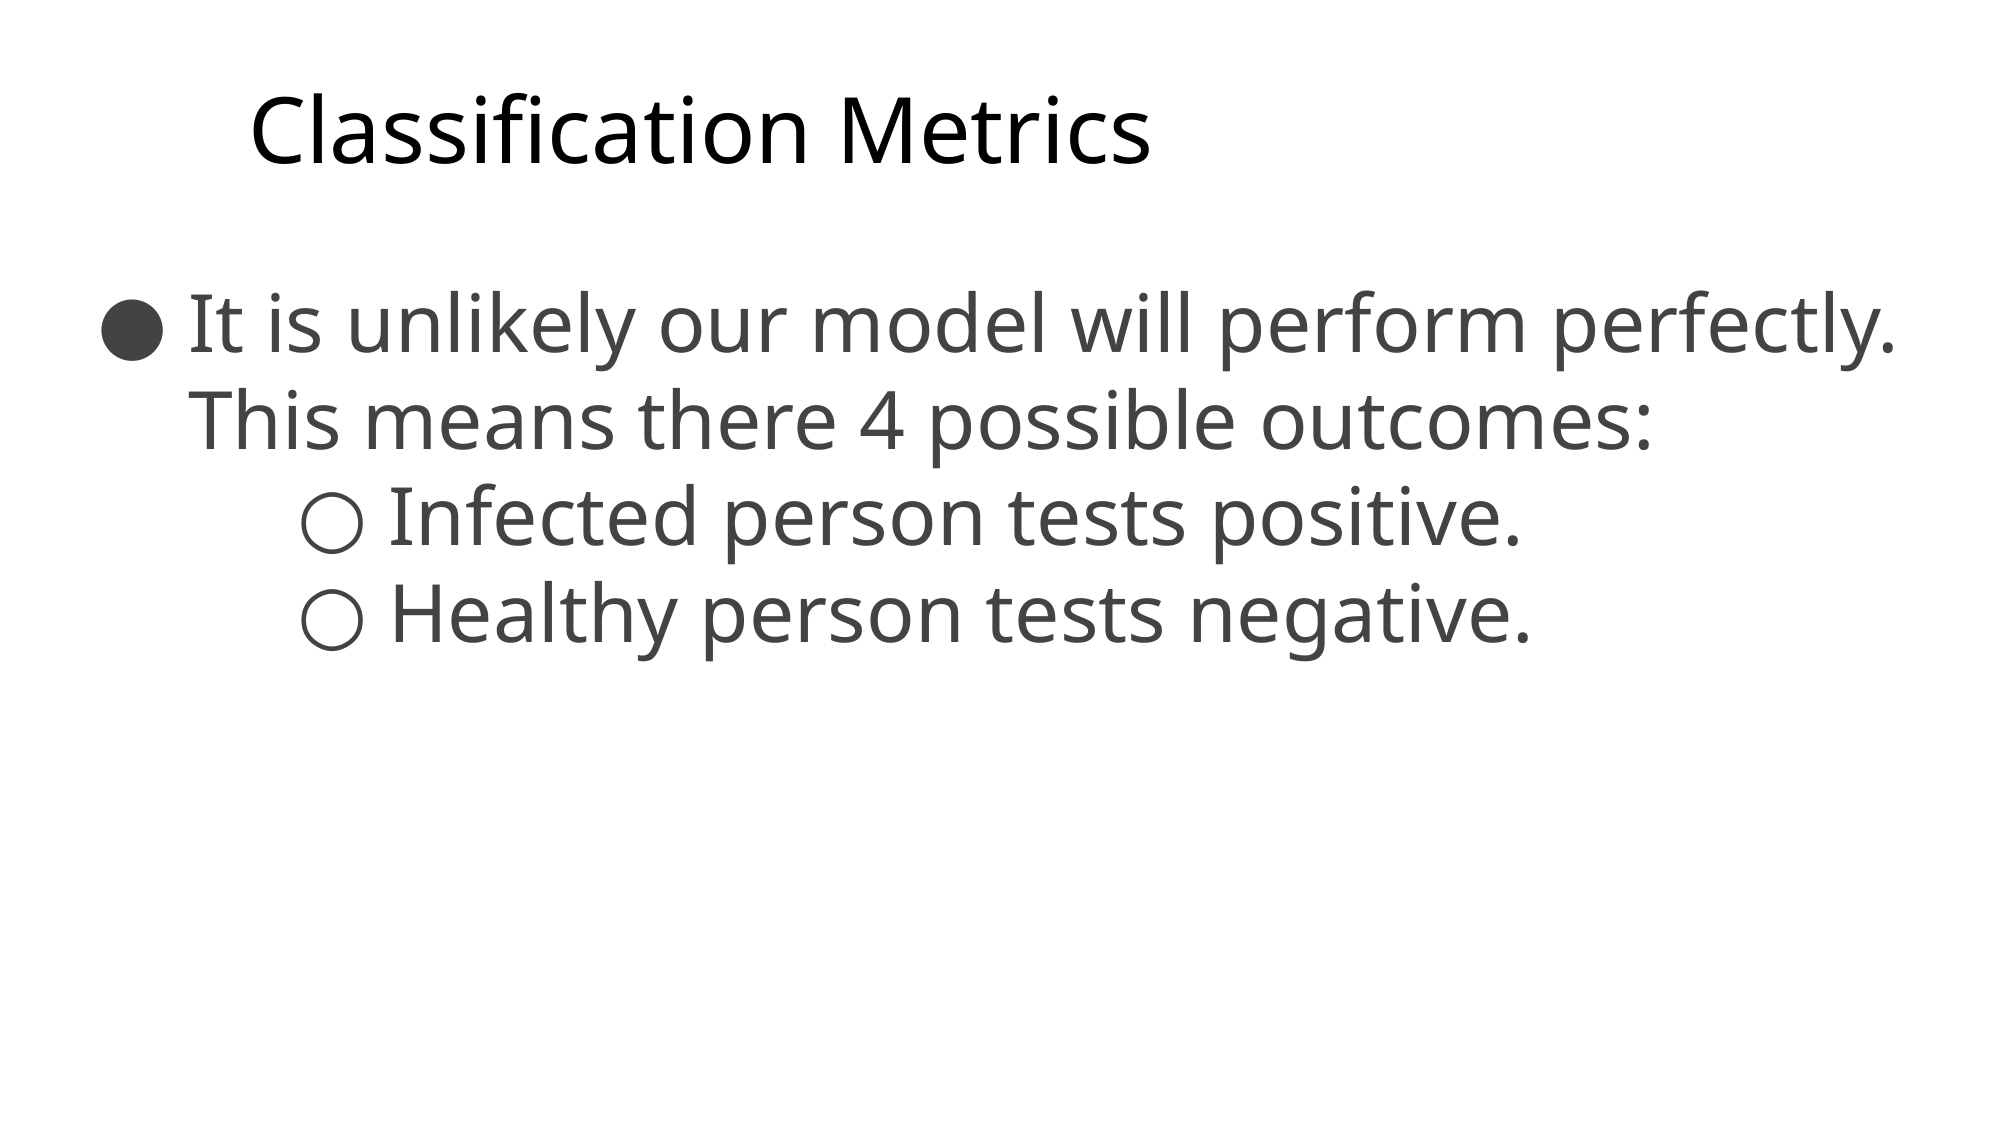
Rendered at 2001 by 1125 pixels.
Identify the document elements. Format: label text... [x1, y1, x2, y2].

title Classification Metrics [228, 64, 1932, 190]
list It is unlikely our model will perform perfectly. This means there 4 possible outcomes: Infected person tests positive. Healthy person tests negative. [68, 252, 1968, 1000]
